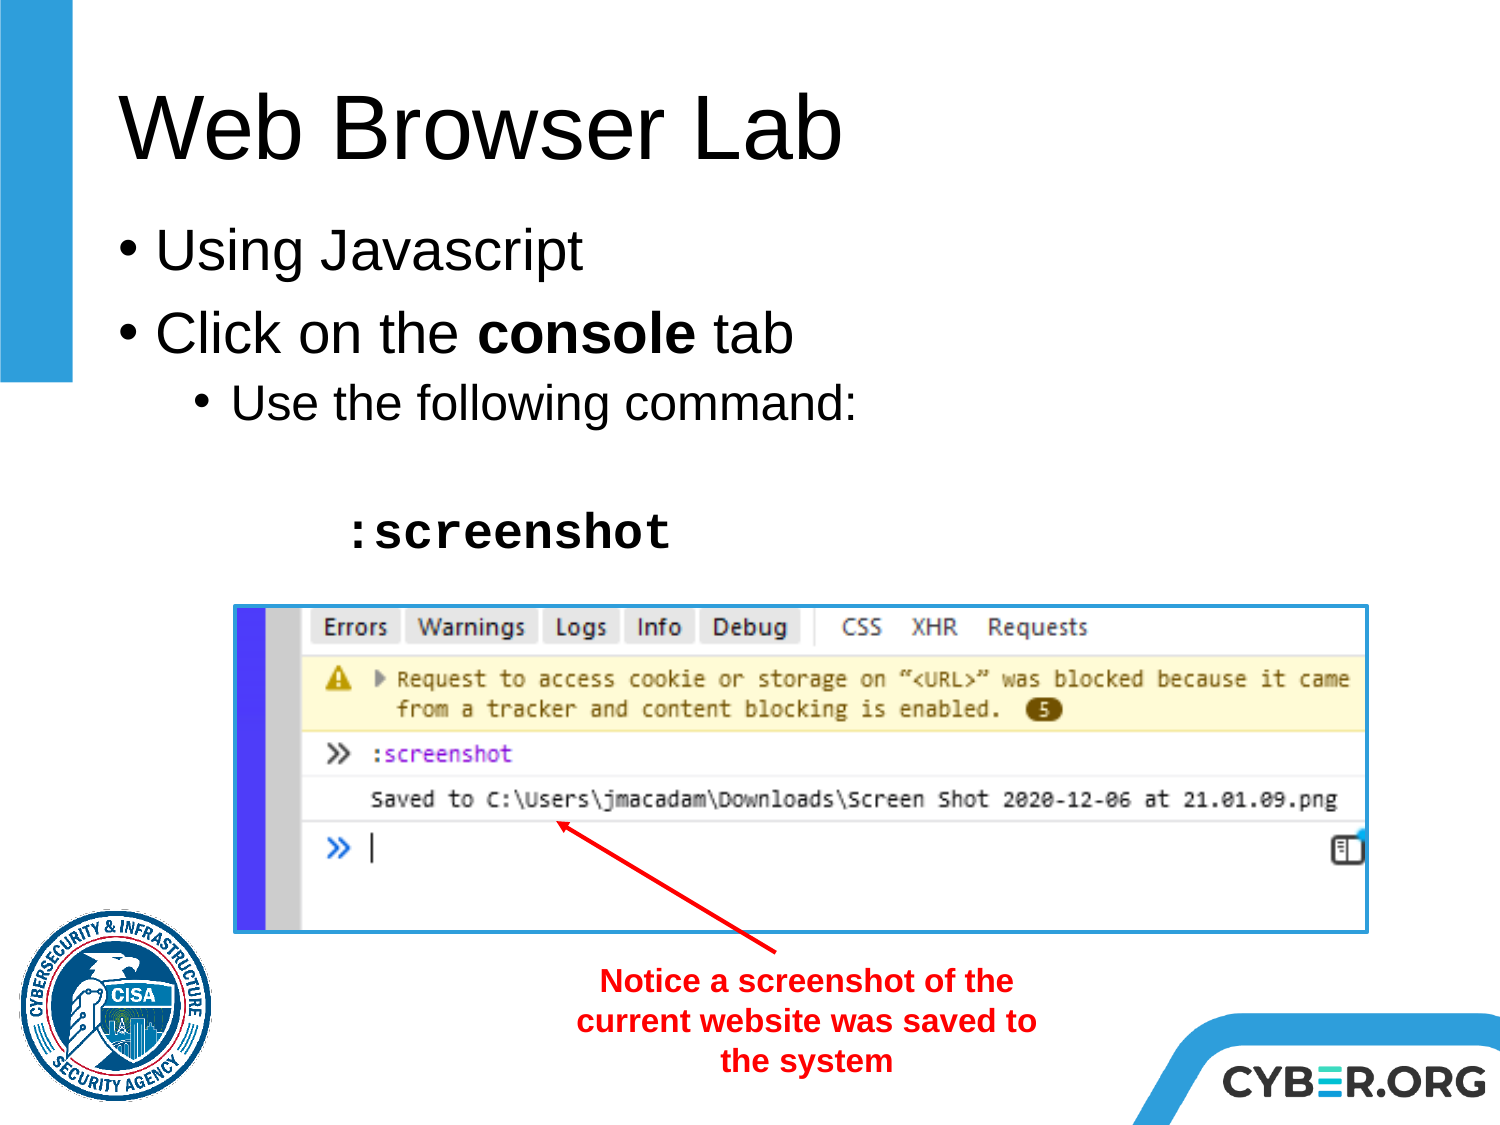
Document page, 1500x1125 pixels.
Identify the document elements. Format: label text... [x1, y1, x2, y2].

list Using Javascript Click on the console tab Use the following command: :screenshot [103, 212, 1397, 990]
title Web Browser Lab [103, 59, 1397, 200]
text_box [555, 820, 776, 954]
picture [0, 0, 1500, 1125]
text_box Notice a screenshot of the current website was saved to the system [556, 951, 1059, 1087]
